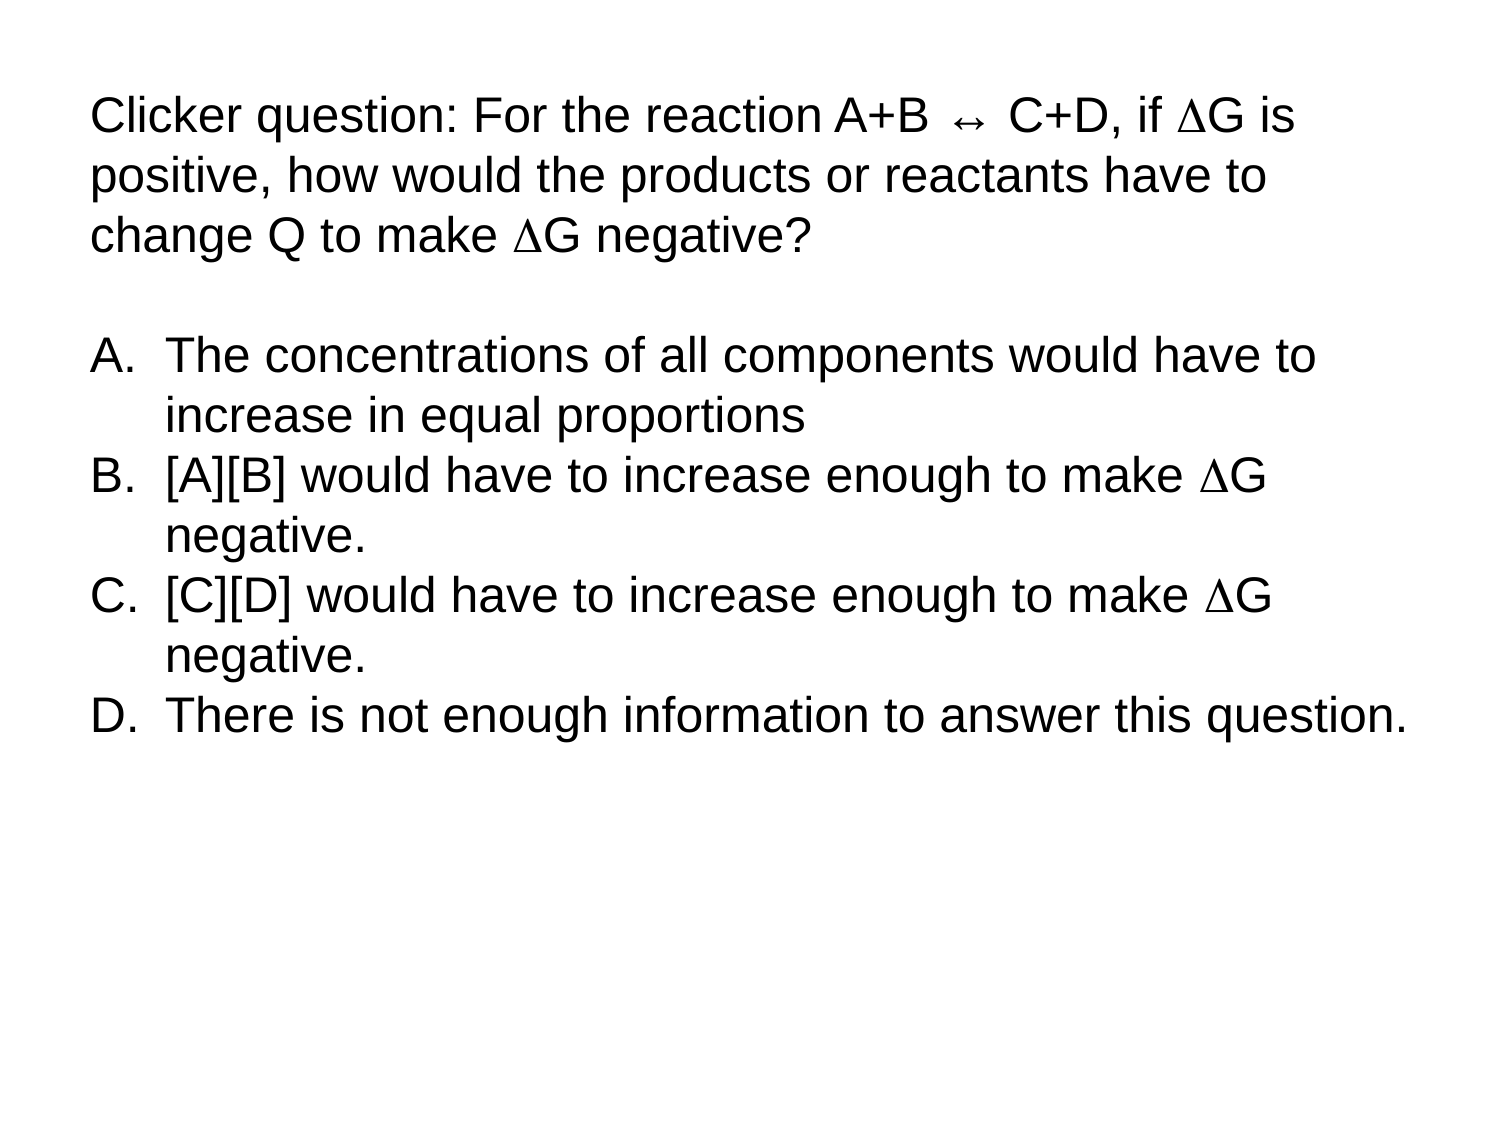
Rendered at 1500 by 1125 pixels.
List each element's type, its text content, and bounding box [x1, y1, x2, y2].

text_box Clicker question: For the reaction A+B ↔ C+D, if DG is positive, how would the products or reactants have to change Q to make DG negative? The concentrations of all components would have to increase in equal proportions [A][B] would have to increase enough to make DG negative. [C][D] would have to increase enough to make DG negative. There is not enough information to answer this question. [74, 74, 1425, 750]
